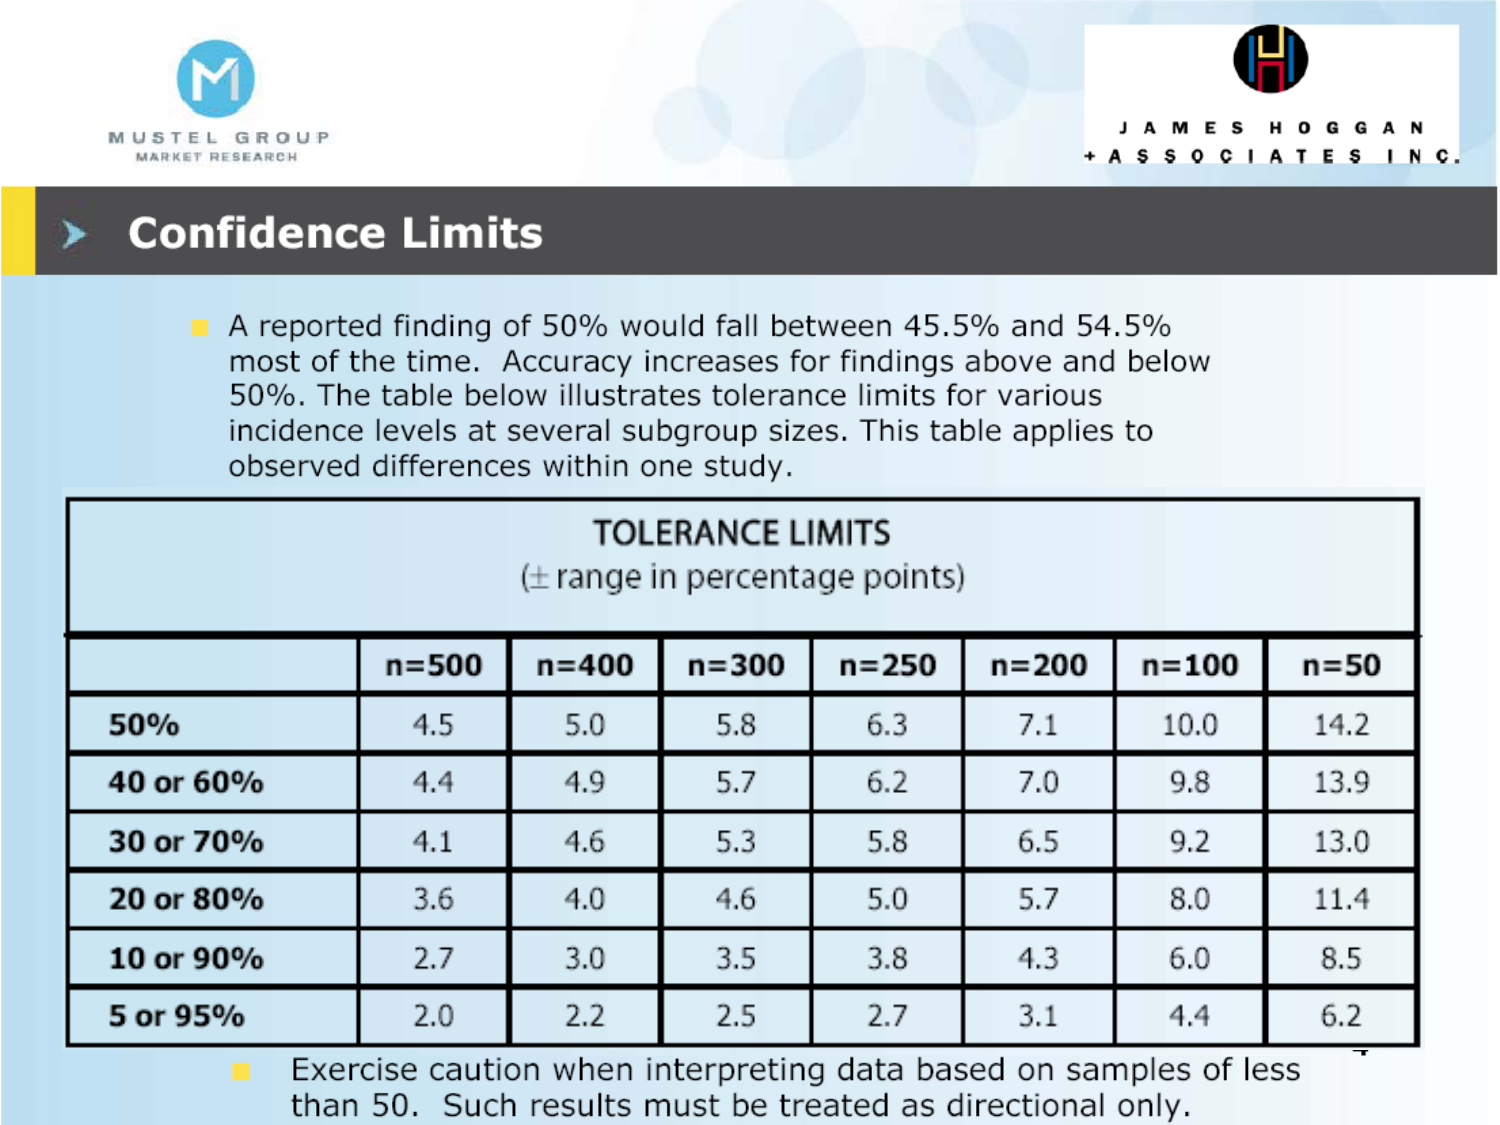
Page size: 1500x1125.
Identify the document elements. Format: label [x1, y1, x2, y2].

picture [224, 1055, 1310, 1125]
picture [62, 487, 1426, 1051]
list [0, 0, 1500, 1125]
